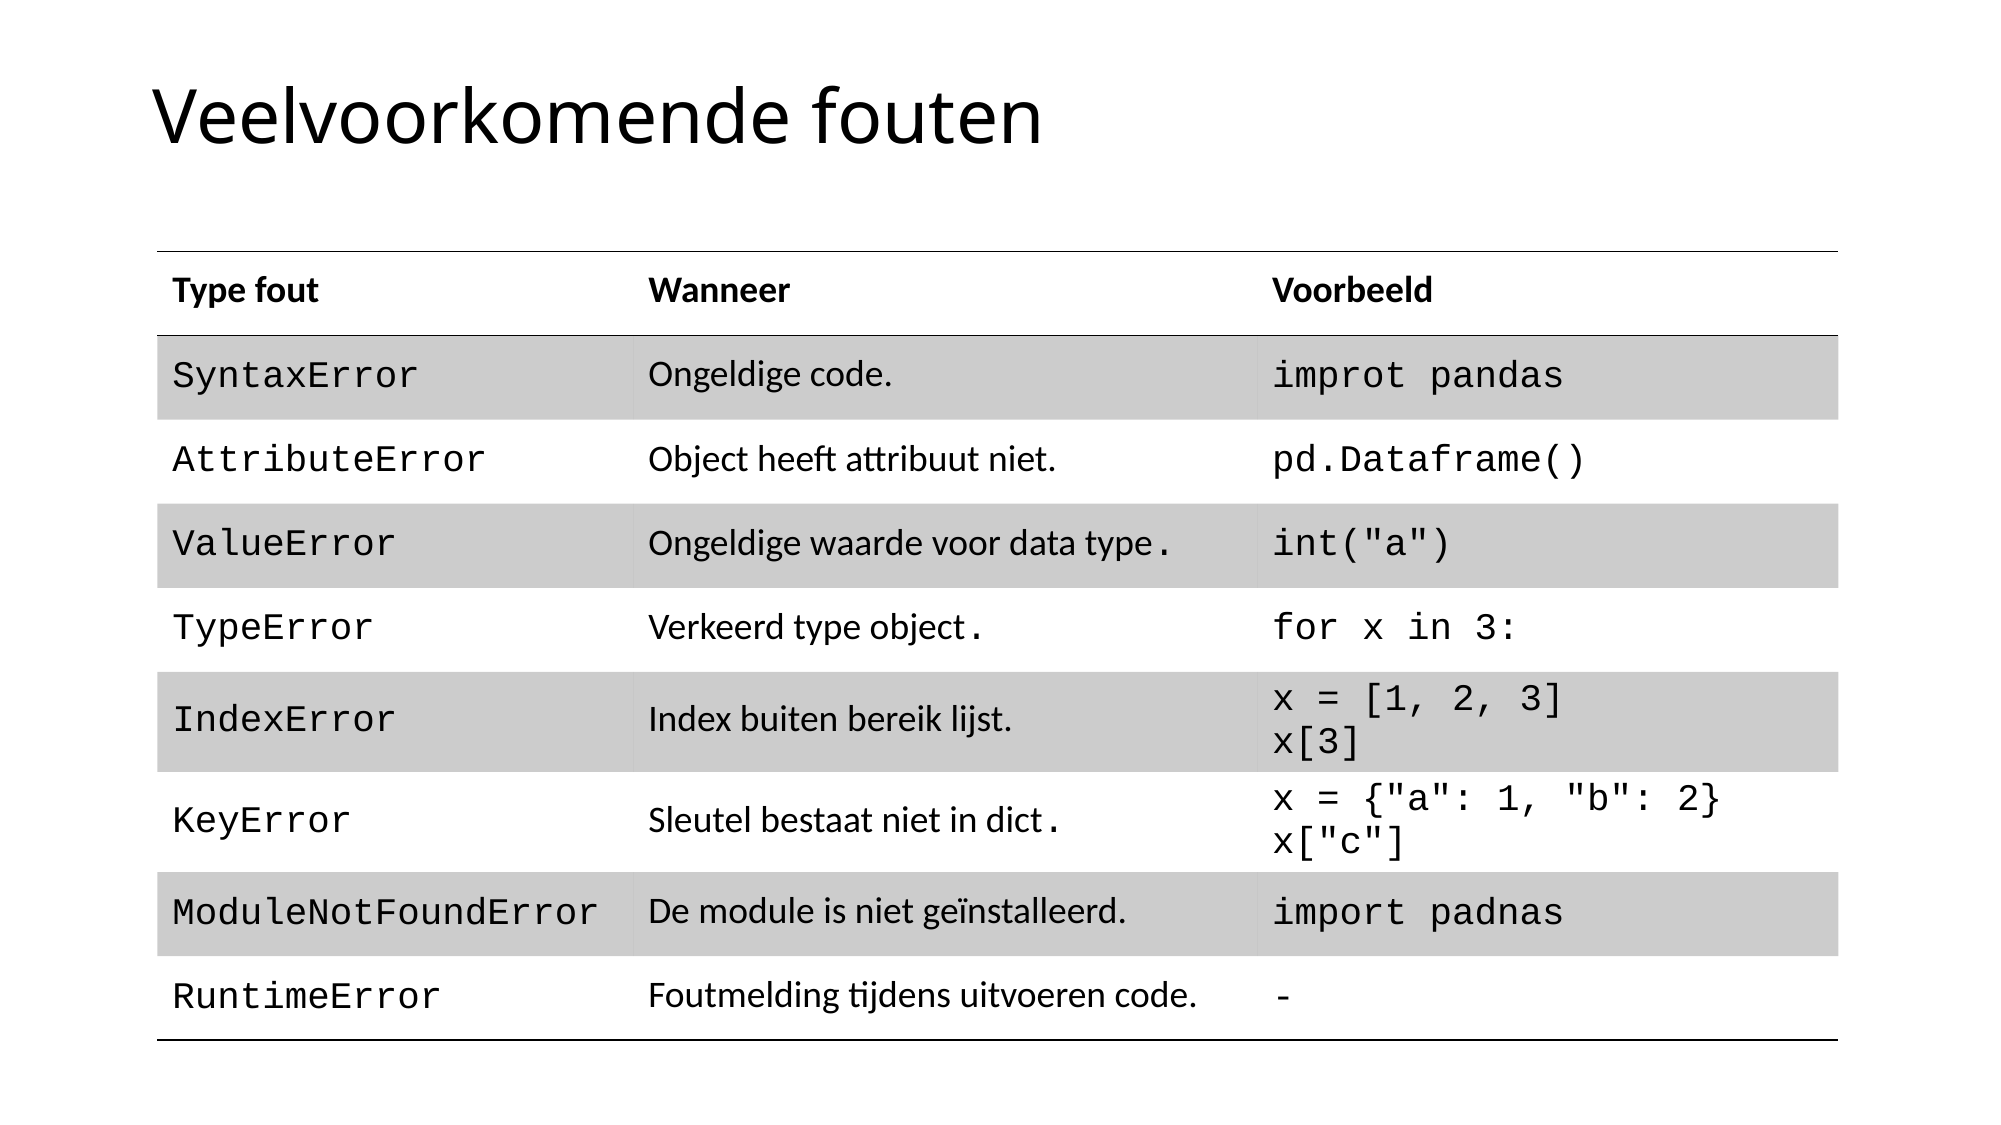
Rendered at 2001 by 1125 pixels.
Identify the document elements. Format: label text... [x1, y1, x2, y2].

table_cell - [1257, 956, 1838, 1039]
table_cell improt pandas [1257, 336, 1838, 420]
table_cell IndexError [157, 672, 633, 772]
title Veelvoorkomende fouten [137, 59, 1863, 178]
table_cell import padnas [1257, 872, 1838, 956]
table_cell pd.Dataframe() [1257, 420, 1838, 504]
table_header Type fout [157, 252, 633, 335]
table_cell RuntimeError [157, 956, 633, 1039]
table_cell Index buiten bereik lijst. [633, 672, 1257, 772]
table_cell Sleutel bestaat niet in dict. [633, 772, 1257, 872]
table_cell AttributeError [157, 420, 633, 504]
table_header Voorbeeld [1257, 252, 1838, 335]
table_cell KeyError [157, 772, 633, 872]
table_cell ValueError [157, 504, 633, 588]
table_cell x = [1, 2, 3] x[3] [1257, 672, 1838, 772]
table_cell Ongeldige code. [633, 336, 1257, 420]
table_cell Foutmelding tijdens uitvoeren code. [633, 956, 1257, 1039]
table_cell int("a") [1257, 504, 1838, 588]
table_cell for x in 3: [1257, 588, 1838, 672]
table_cell SyntaxError [157, 336, 633, 420]
table_header Wanneer [633, 252, 1257, 335]
table_cell x = {"a": 1, "b": 2} x["c"] [1257, 772, 1838, 872]
table_cell ModuleNotFoundError [157, 872, 633, 956]
table_cell De module is niet geïnstalleerd. [633, 872, 1257, 956]
table_cell Ongeldige waarde voor data type. [633, 504, 1257, 588]
table_cell Verkeerd type object. [633, 588, 1257, 672]
table_cell Object heeft attribuut niet. [633, 420, 1257, 504]
table_cell TypeError [157, 588, 633, 672]
